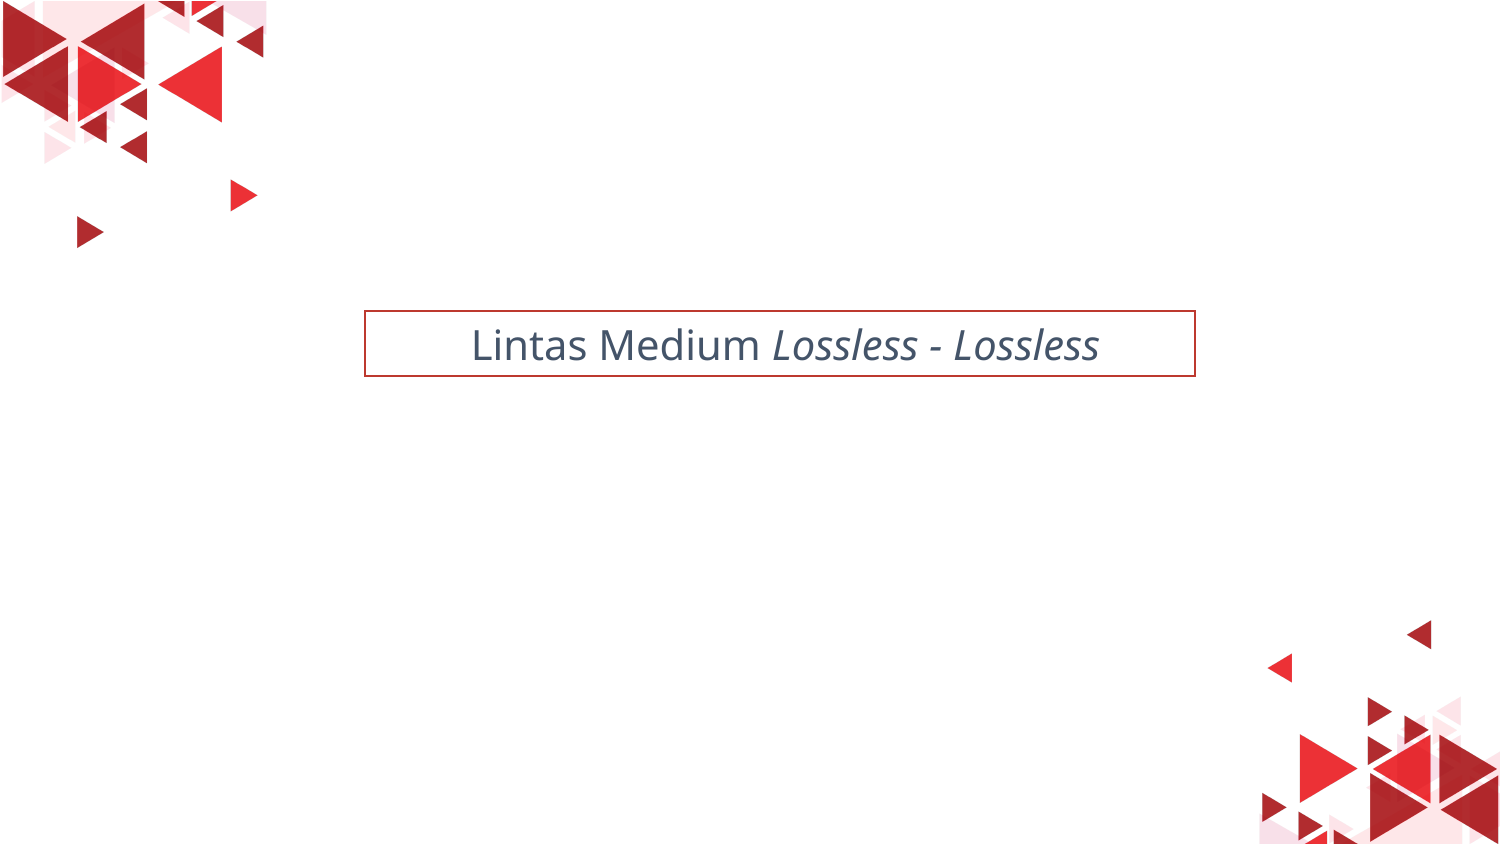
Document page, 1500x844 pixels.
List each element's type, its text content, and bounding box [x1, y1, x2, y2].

picture [1237, 593, 1500, 844]
text_box Lintas Medium Lossless - Lossless [364, 310, 1196, 377]
picture [1, 1, 291, 278]
